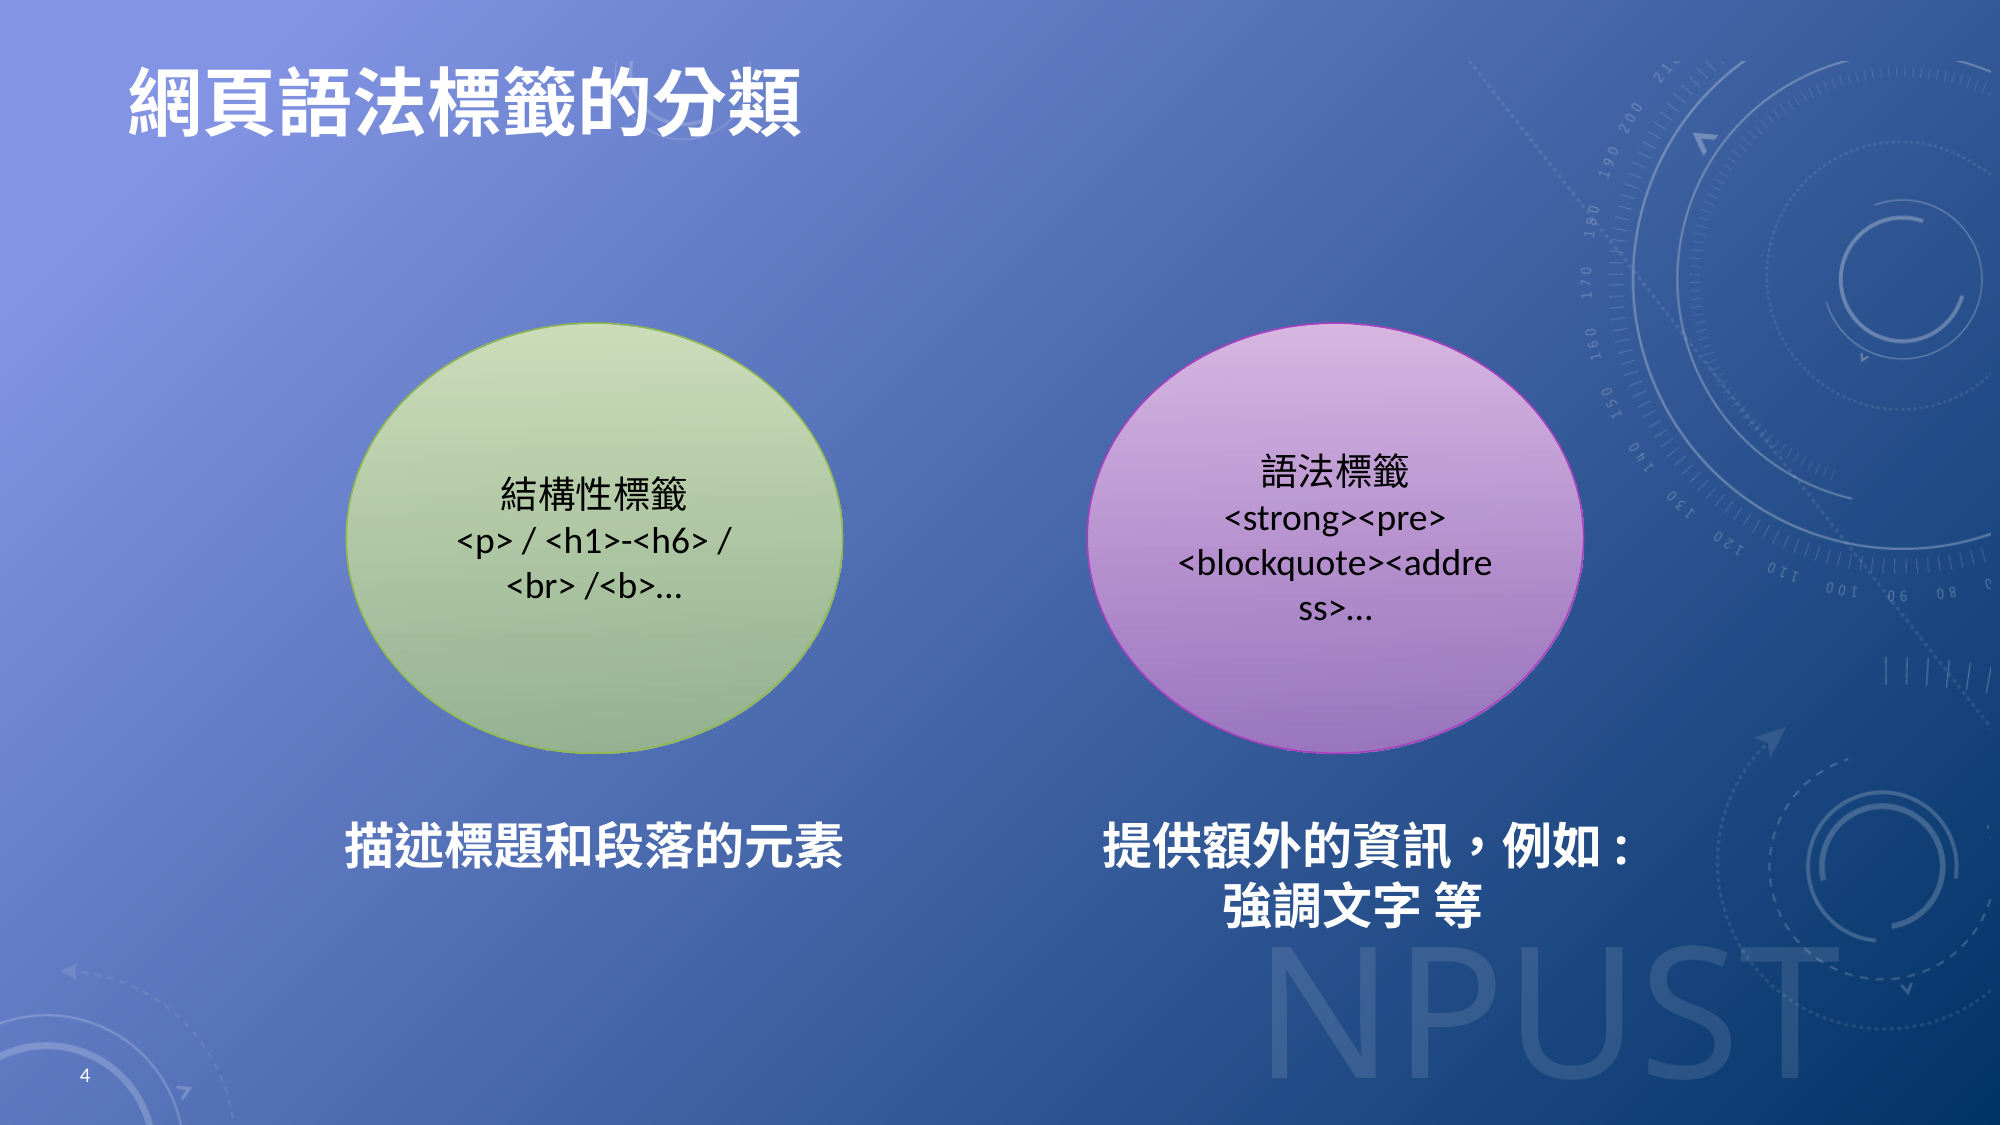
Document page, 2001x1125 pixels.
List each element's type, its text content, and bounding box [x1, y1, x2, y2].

text_box 描述標題和段落的元素 [328, 806, 860, 882]
title 網頁語法標籤的分類 [112, 24, 1775, 177]
text_box 語法標籤 <strong><pre> <blockquote><address>… [1086, 322, 1585, 755]
text_box 提供額外的資訊，例如:強調文字 等 [1087, 806, 1619, 942]
text_box 結構性標籤 <p> / <h1>-<h6> / <br> /<b>… [345, 322, 844, 755]
picture [0, 61, 1991, 1125]
slide_number 4 [14, 1043, 106, 1106]
